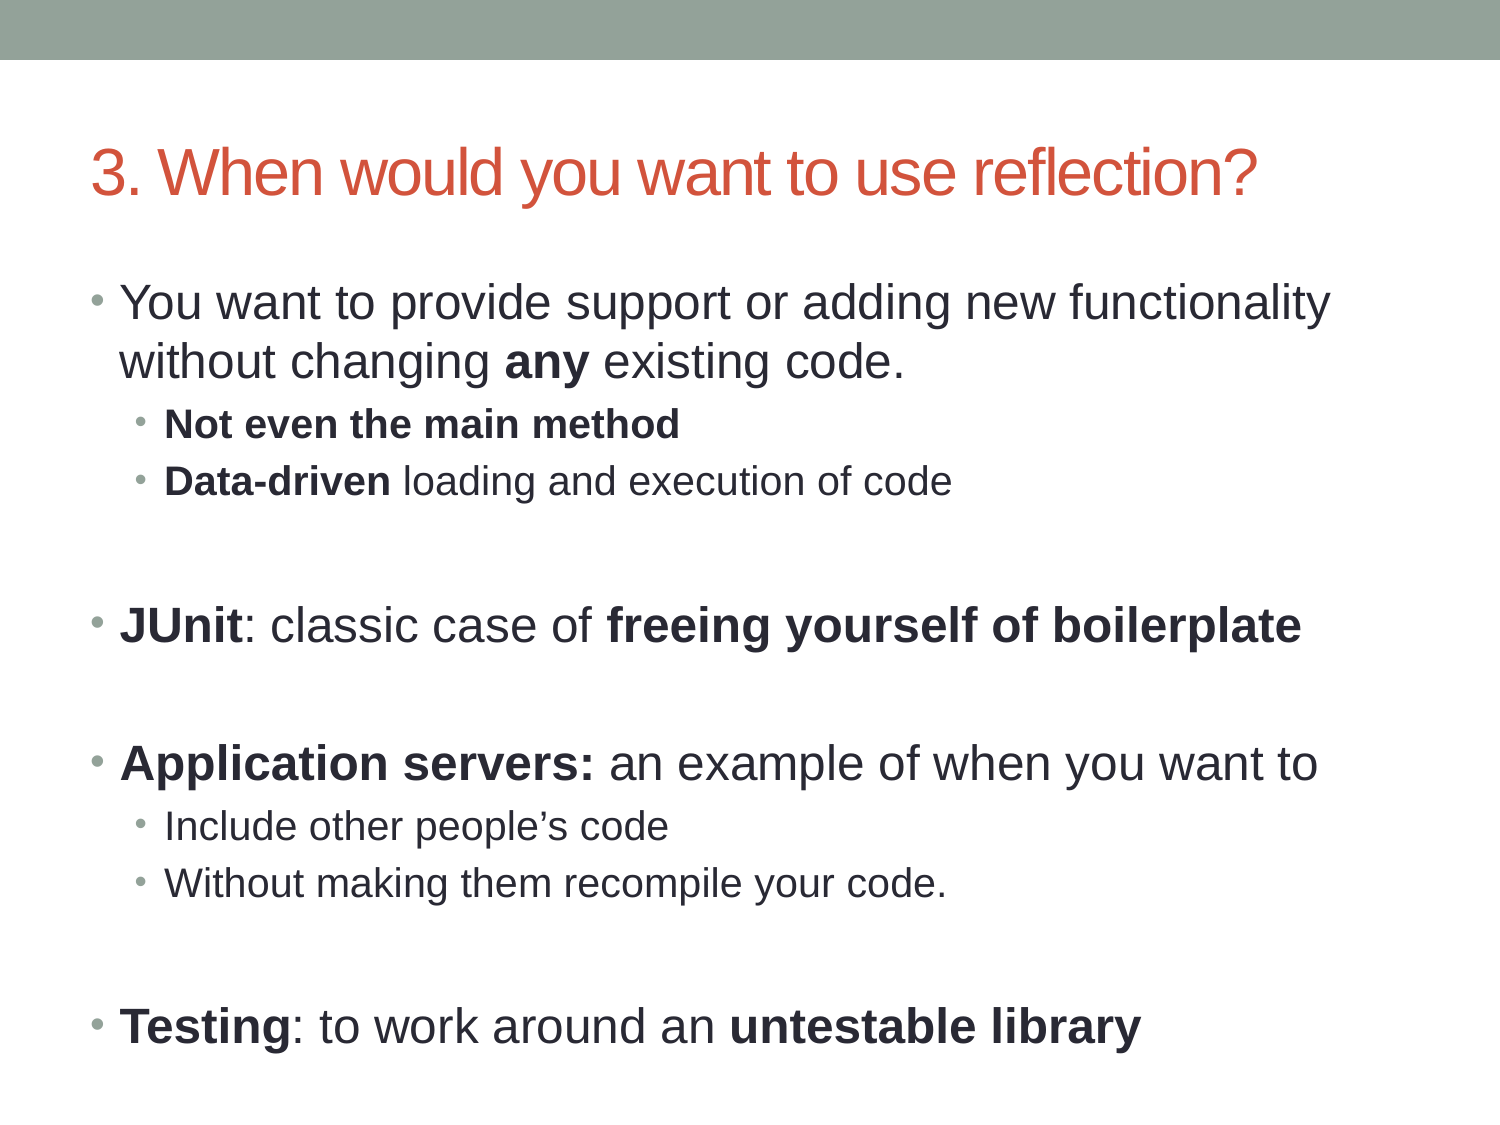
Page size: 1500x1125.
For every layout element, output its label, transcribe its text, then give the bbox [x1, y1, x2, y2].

title 3. When would you want to use reflection? [75, 87, 1425, 250]
list You want to provide support or adding new functionality without changing any existing code. Not even the main method Data-driven loading and execution of code JUnit: classic case of freeing yourself of boilerplate Application servers: an example of when you want to Include other people’s code Without making them recompile your code. Testing: to work around an untestable library [75, 262, 1425, 1063]
